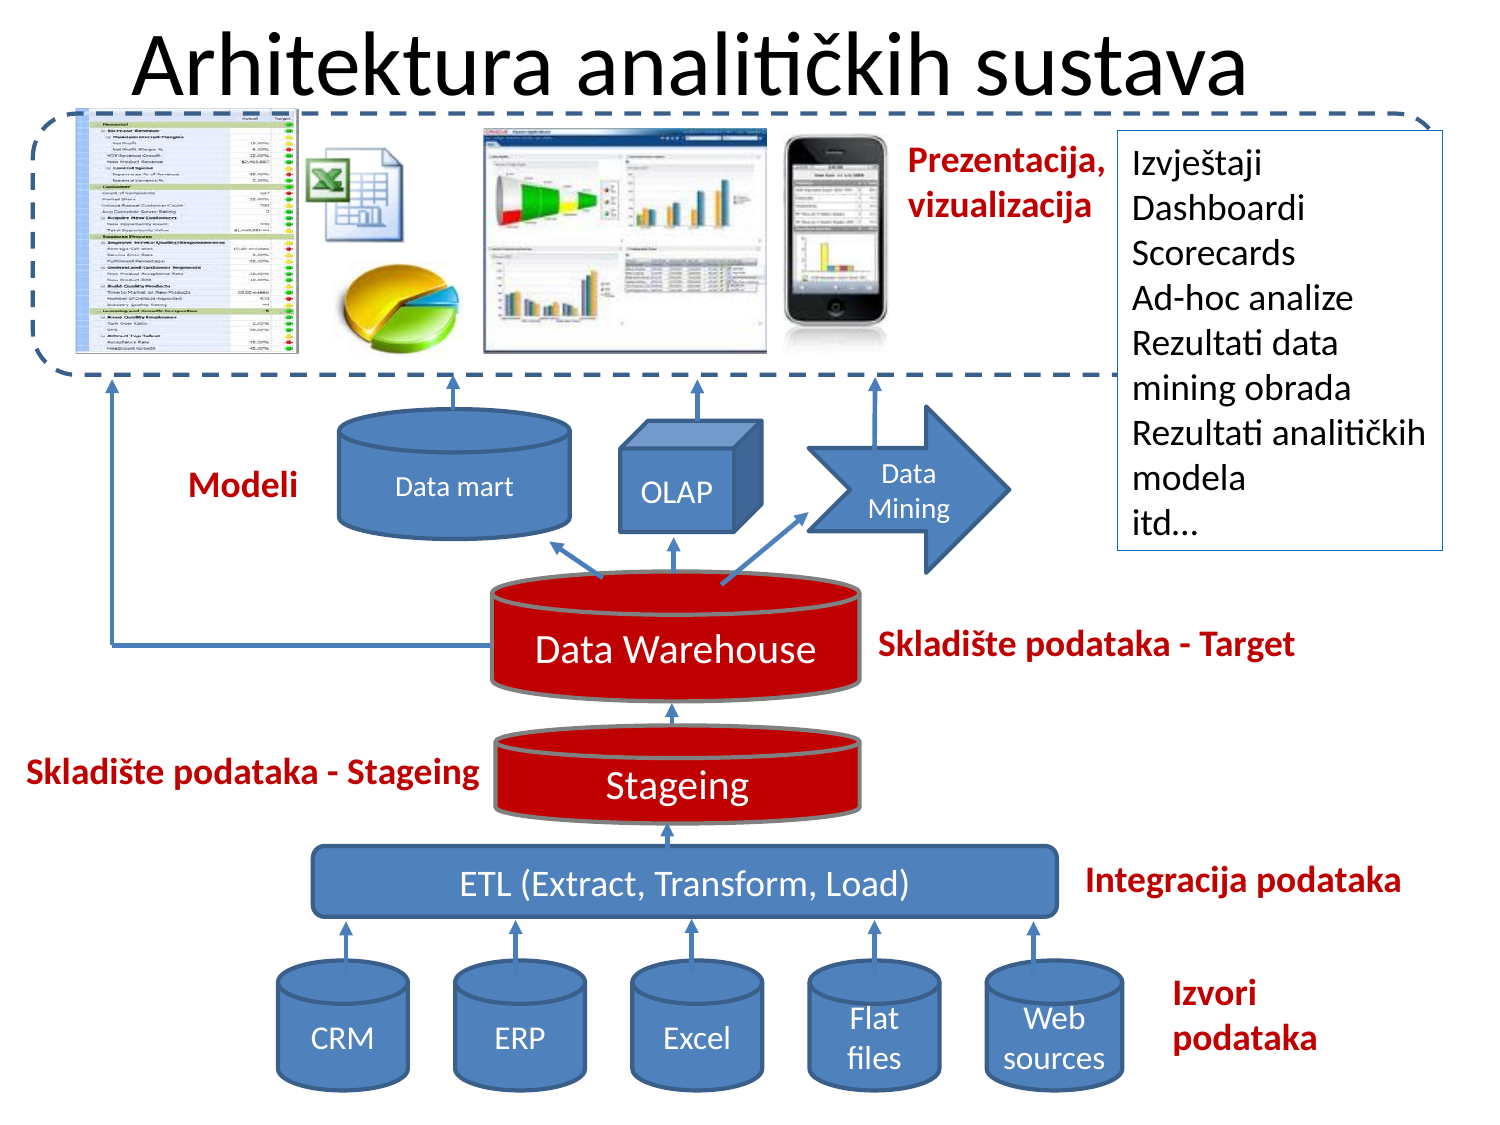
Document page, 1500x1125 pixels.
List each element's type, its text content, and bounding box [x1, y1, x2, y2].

picture [483, 128, 767, 355]
text_box Izvještaji Dashboardi Scorecards Ad-hoc analize Rezultati data mining obrada Rezultati analitičkih modela itd… [1117, 130, 1443, 551]
text_box Data mart [336, 406, 572, 542]
text_box [627, 423, 755, 446]
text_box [277, 960, 1335, 1091]
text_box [9, 725, 860, 824]
text_box [424, 153, 1117, 377]
text_box [30, 153, 326, 377]
text_box ETL (Extract, Transform, Load) [310, 843, 1060, 919]
picture [75, 108, 465, 376]
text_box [720, 511, 809, 586]
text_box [491, 571, 1313, 702]
picture [783, 132, 889, 357]
text_box [1366, 111, 1431, 130]
text_box Integracija podataka [1070, 847, 1418, 908]
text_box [549, 541, 603, 579]
text_box OLAP [618, 418, 764, 535]
text_box Modeli [173, 452, 363, 513]
text_box Data Mining [806, 404, 1012, 569]
title Arhitektura analitičkih sustava [15, 0, 1366, 153]
